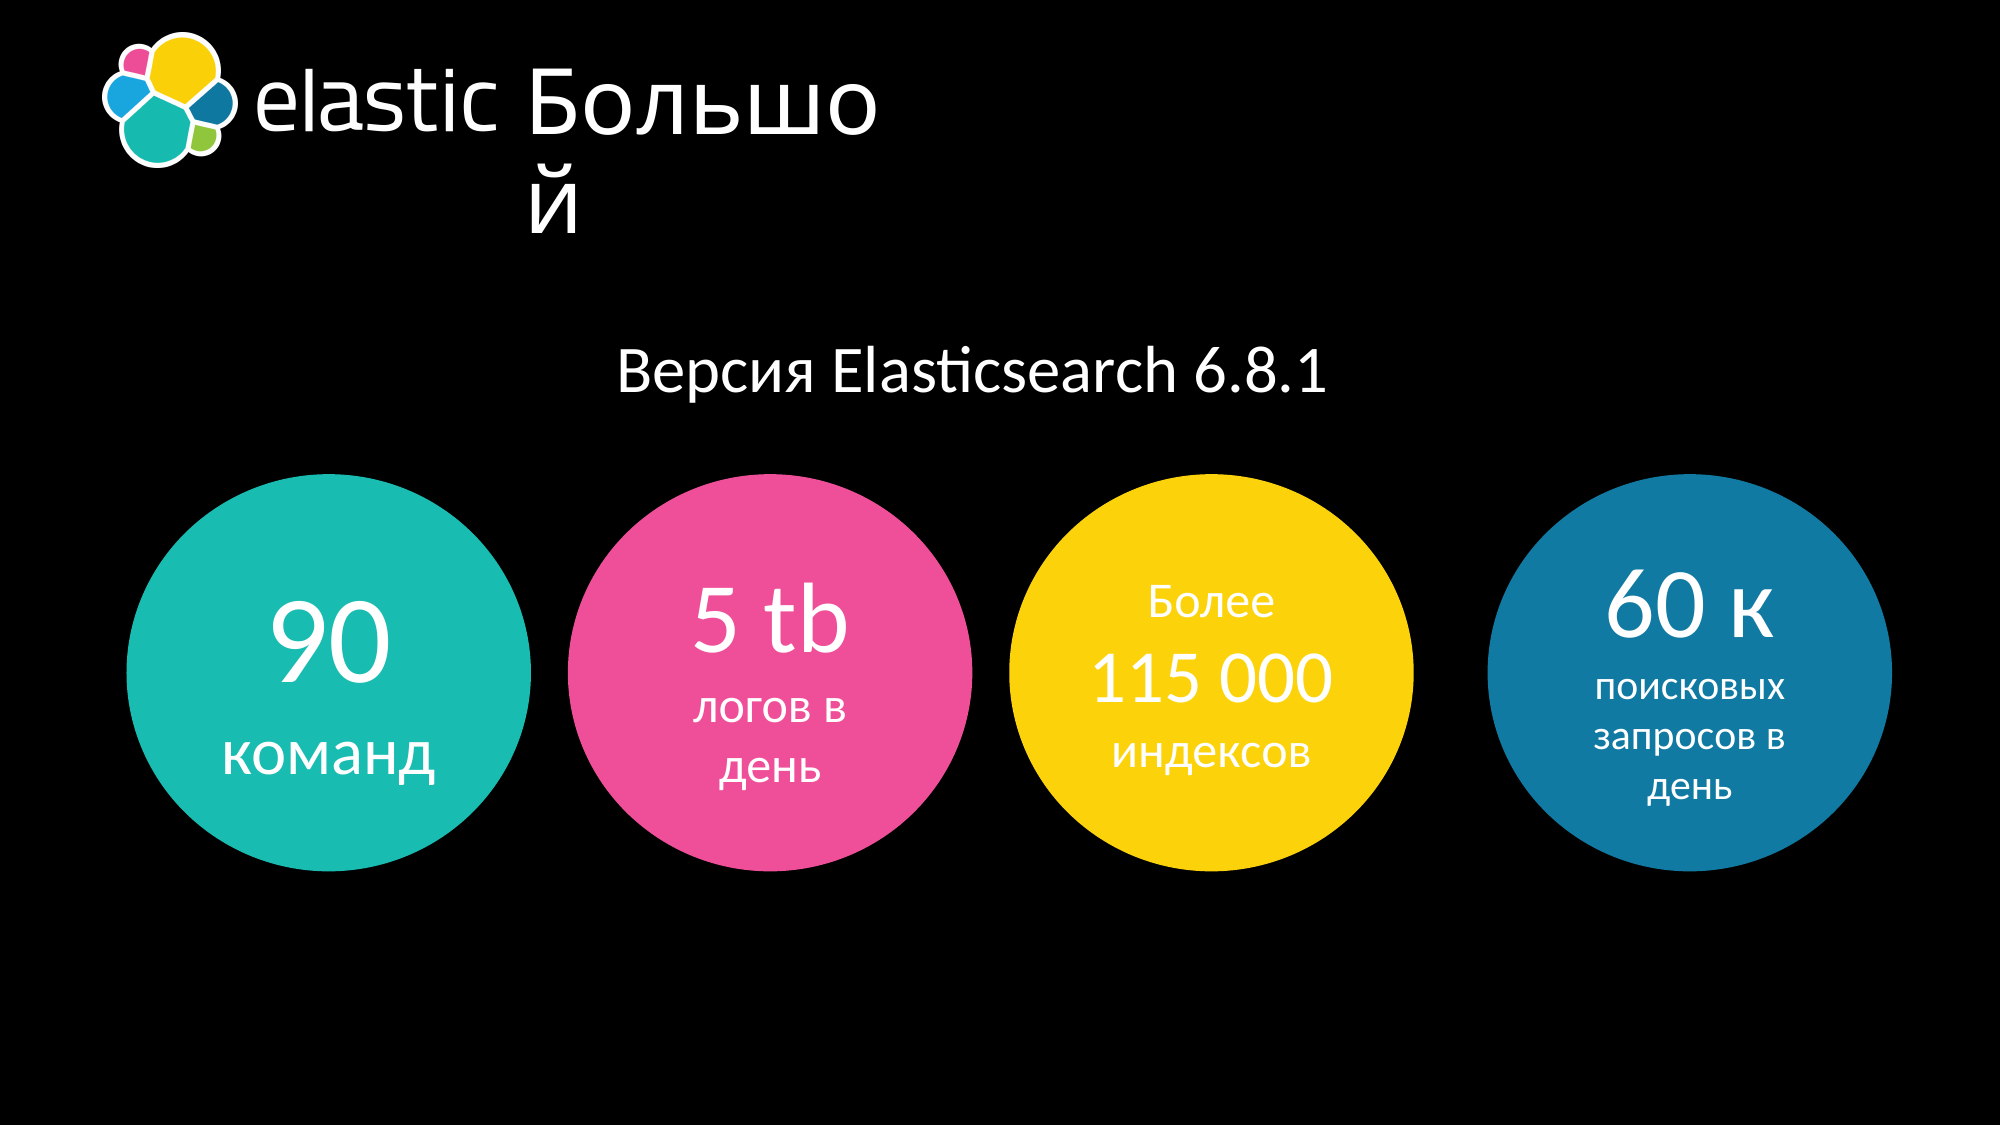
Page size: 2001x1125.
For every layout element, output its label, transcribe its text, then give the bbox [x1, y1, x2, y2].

text_box Большой [509, 48, 938, 153]
text_box Более 115 000 индексов [1008, 473, 1415, 873]
text_box 90 команд [125, 473, 532, 873]
text_box Версия Elasticsearch 6.8.1 [601, 270, 1344, 413]
text_box 60 к поисковых запросов в день [1486, 473, 1894, 873]
text_box 5 tb логов в день [566, 473, 974, 873]
picture [102, 32, 496, 168]
